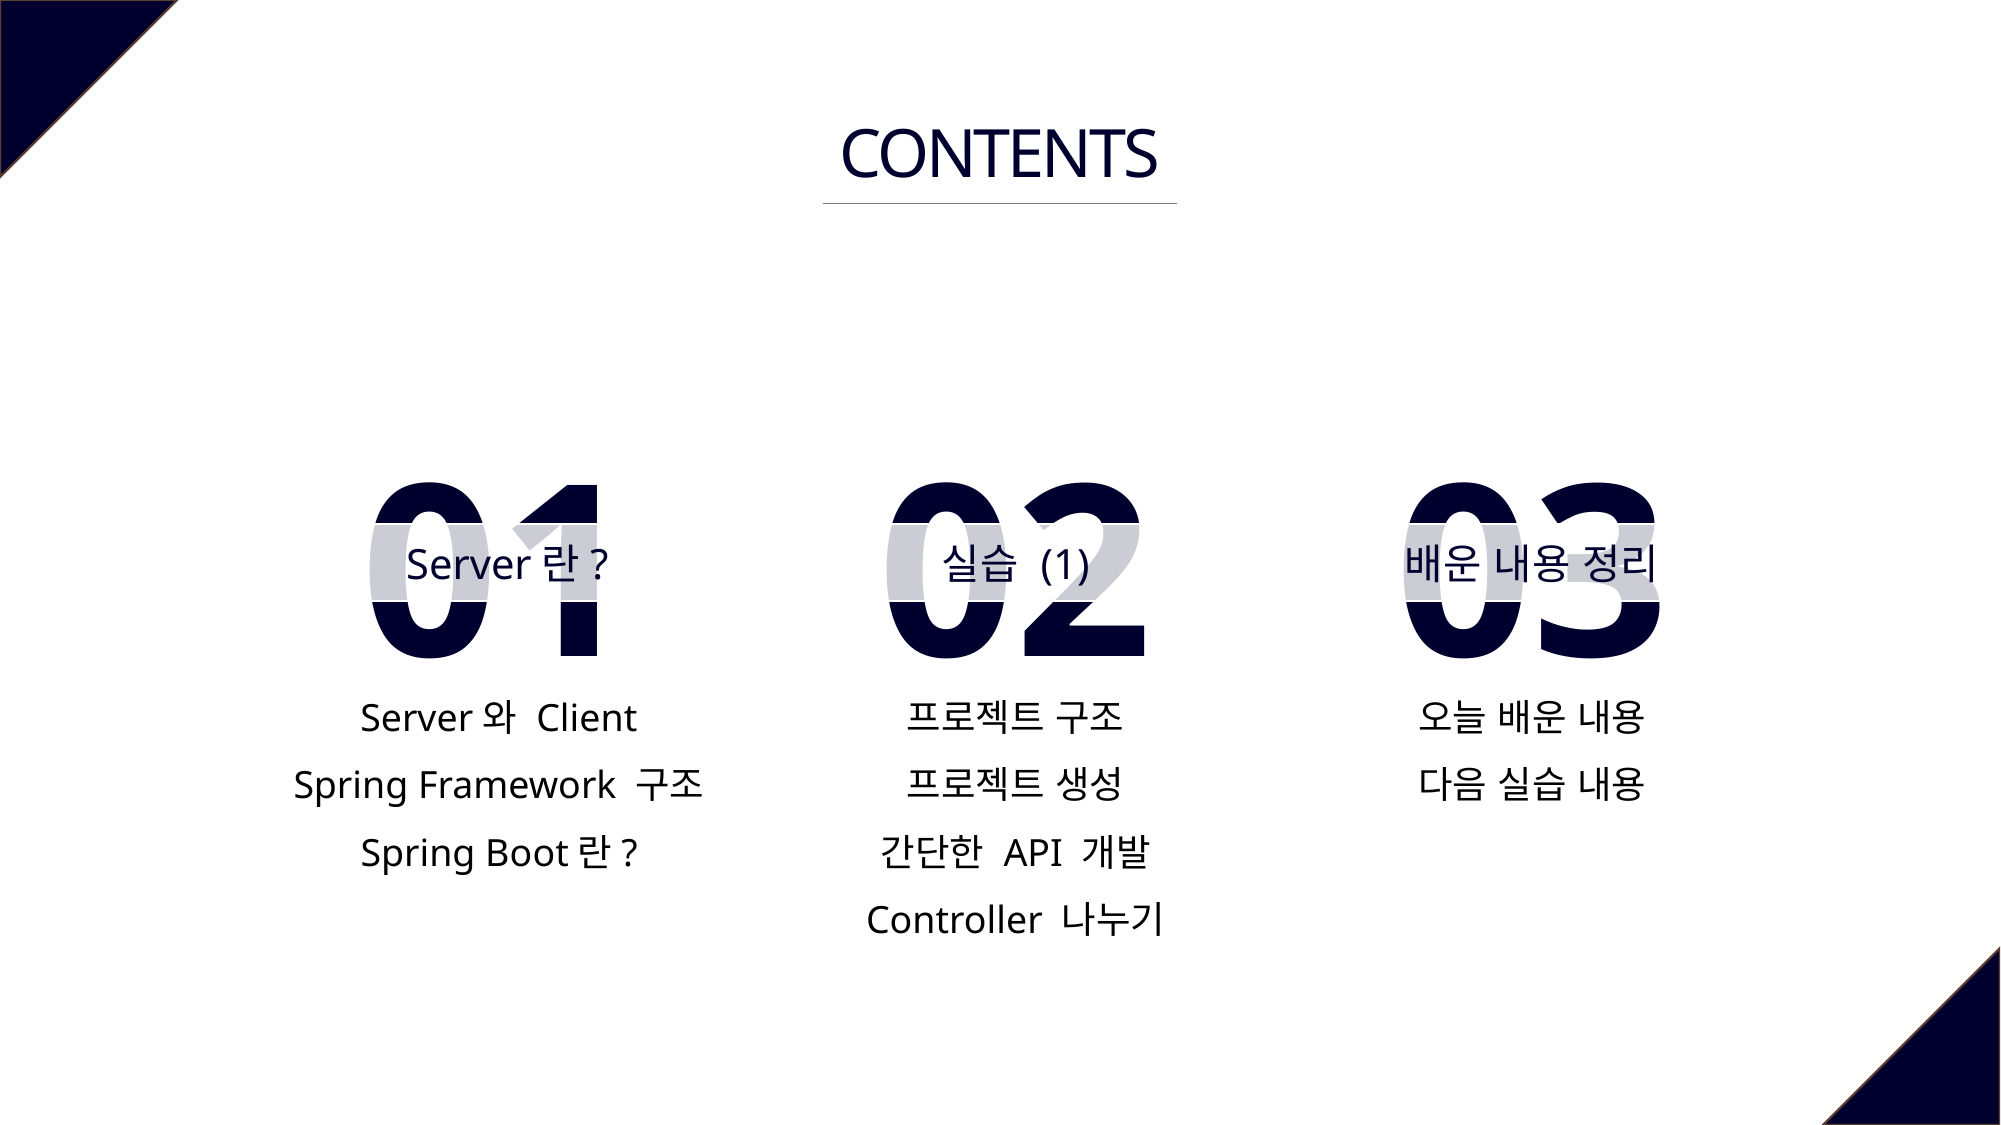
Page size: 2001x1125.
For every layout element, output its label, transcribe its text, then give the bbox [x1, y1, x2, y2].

text_box 오늘 배운 내용 다음 실습 내용 [1403, 664, 1661, 814]
text_box Server란? [317, 523, 697, 602]
text_box 02 [863, 602, 1168, 664]
text_box 프로젝트 구조 프로젝트 생성 간단한 API 개발 Controller 나누기 [851, 664, 1180, 949]
text_box 배운 내용 정리 [1351, 523, 1714, 602]
text_box 01 [347, 409, 651, 523]
text_box CONTENTS [824, 102, 1175, 198]
text_box 03 [1380, 409, 1685, 523]
text_box 01 [347, 602, 651, 664]
text_box 실습 (1) [834, 523, 1197, 602]
text_box 02 [863, 409, 1168, 523]
text_box 03 [1380, 602, 1685, 712]
text_box Server와 Client Spring Framework 구조 Spring Boot란? [278, 664, 720, 882]
